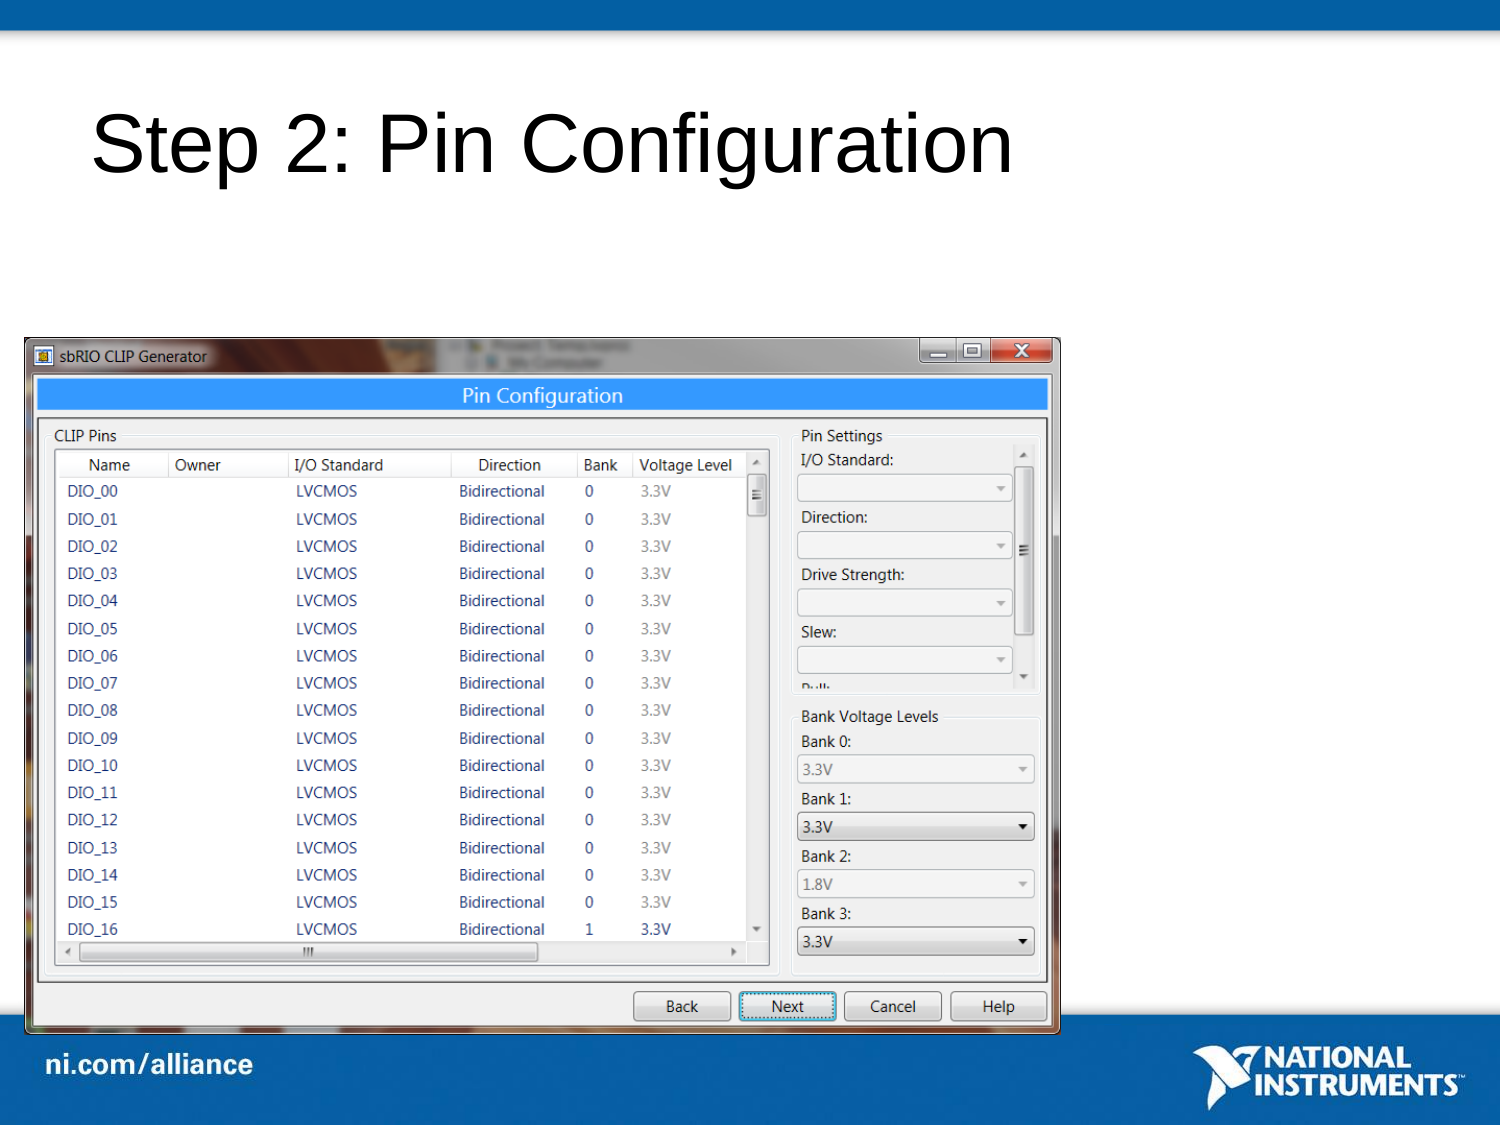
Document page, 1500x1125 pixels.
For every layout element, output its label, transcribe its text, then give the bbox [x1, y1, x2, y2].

title Step 2: Pin Configuration [74, 44, 1426, 233]
picture [0, 0, 1500, 1125]
